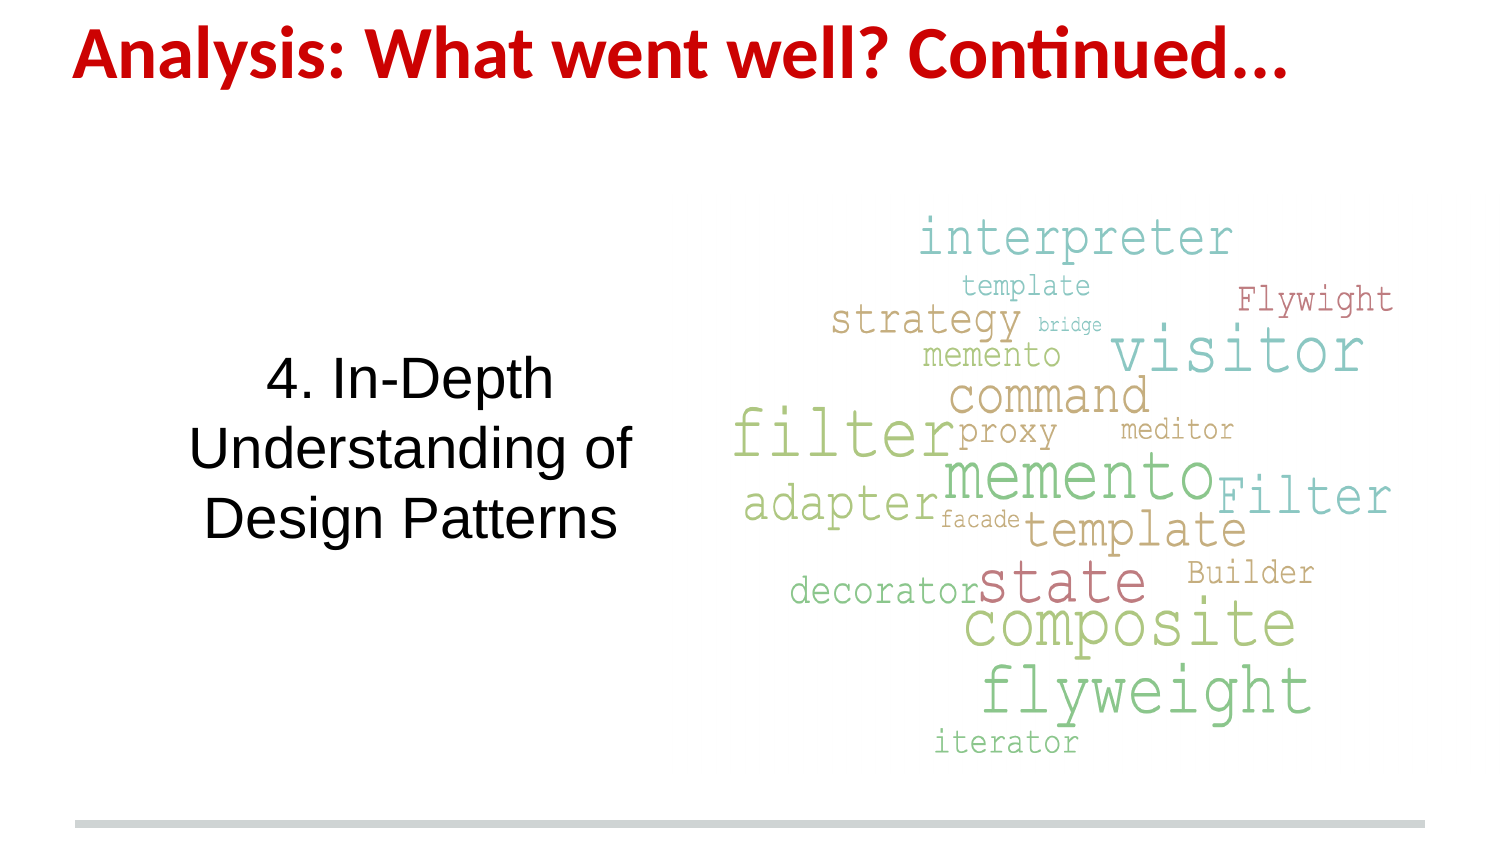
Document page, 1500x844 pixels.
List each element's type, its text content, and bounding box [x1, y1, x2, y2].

title Analysis: What went well? Continued... [57, 14, 1383, 109]
list 4. In-Depth Understanding of Design Patterns [107, 176, 715, 713]
picture [657, 194, 1500, 775]
